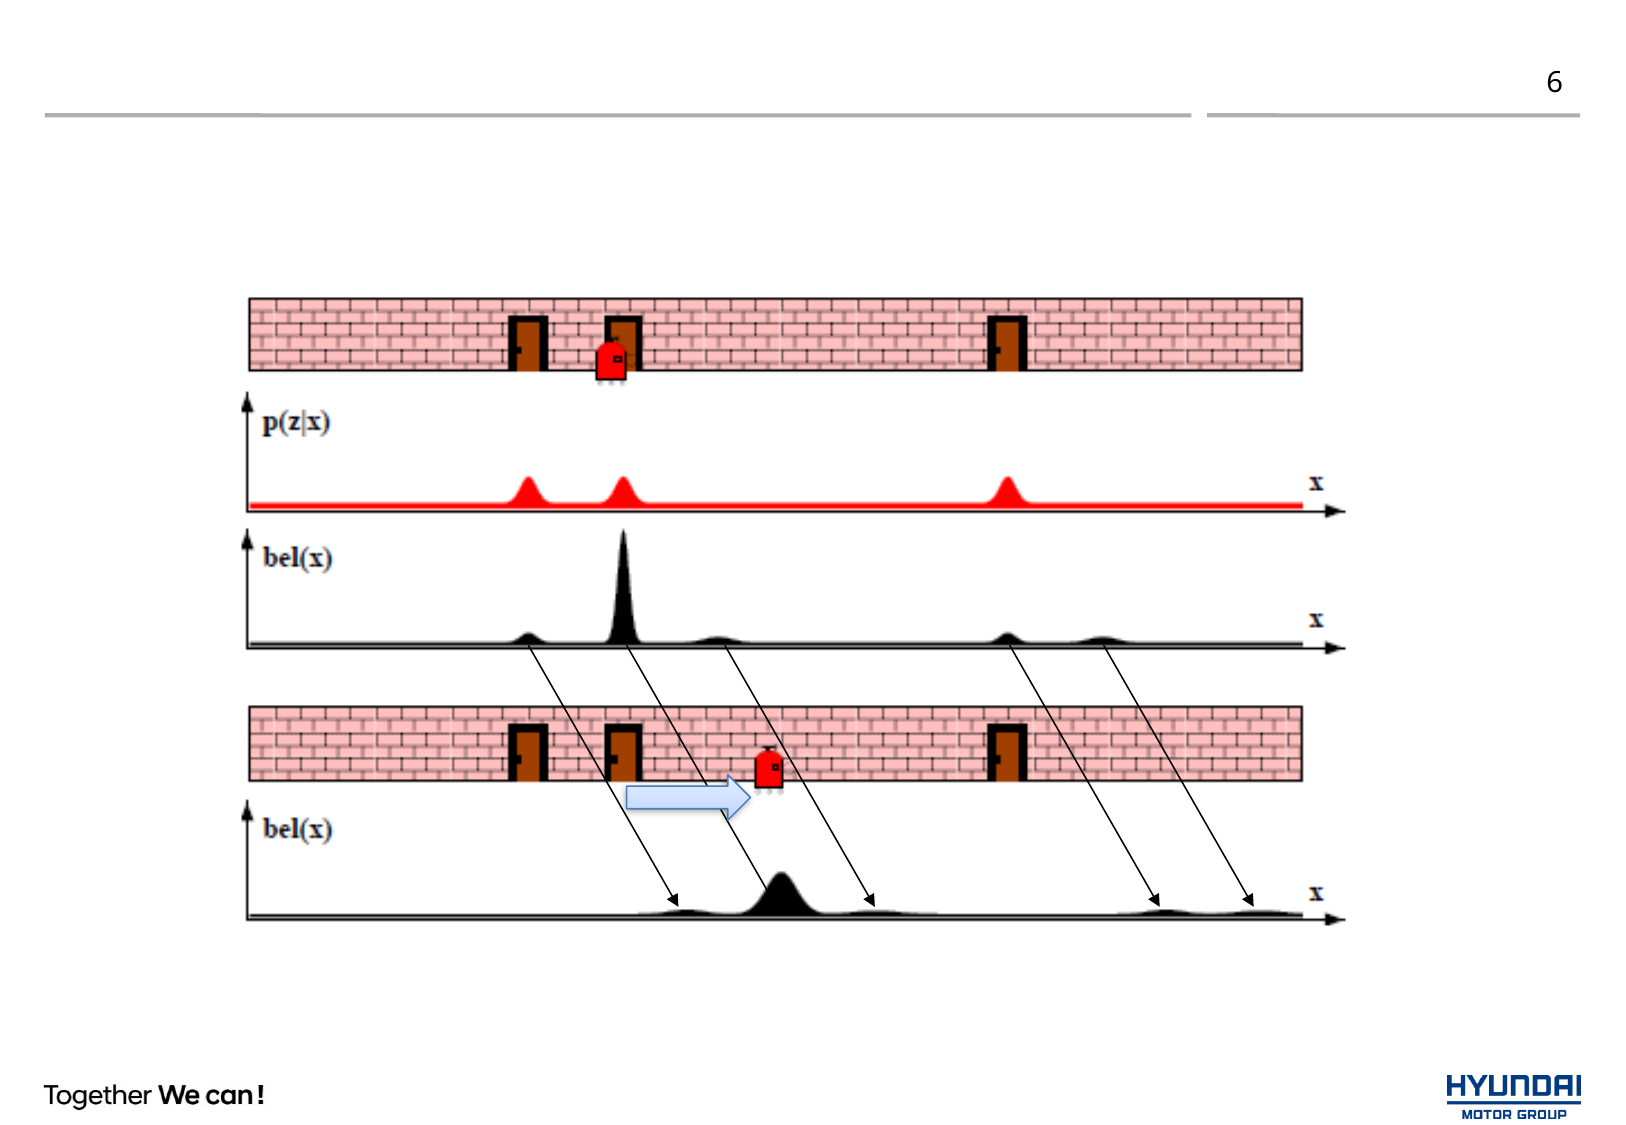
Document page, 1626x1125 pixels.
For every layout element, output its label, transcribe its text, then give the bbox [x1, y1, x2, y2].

picture [239, 278, 1362, 948]
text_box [724, 645, 875, 908]
picture [32, 1073, 273, 1115]
slide_number 6 [1497, 53, 1579, 114]
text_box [1009, 645, 1101, 908]
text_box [528, 645, 624, 908]
picture [1447, 1075, 1581, 1119]
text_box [1103, 645, 1254, 908]
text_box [626, 645, 722, 908]
